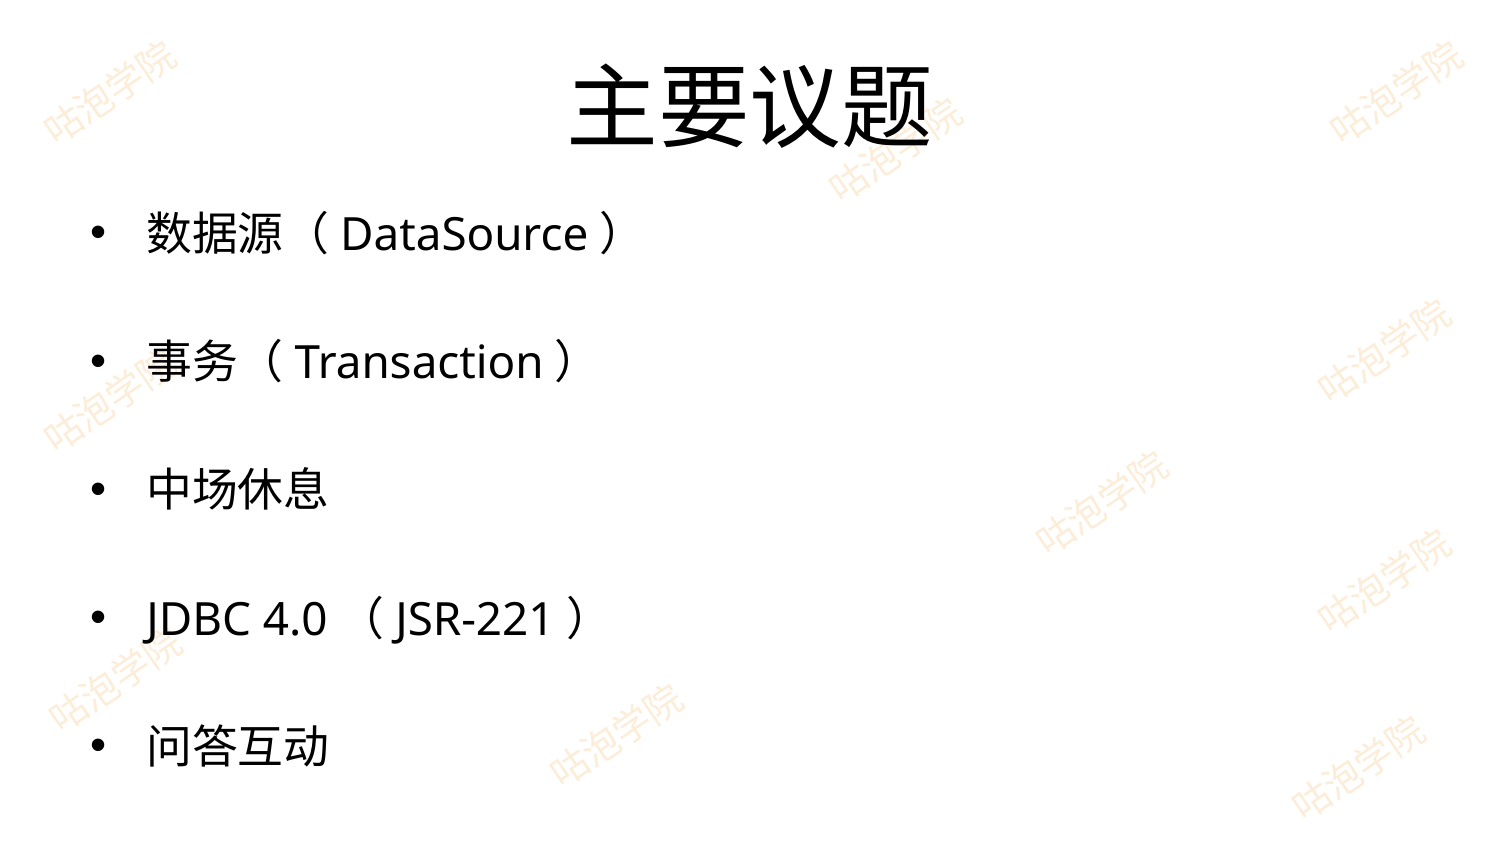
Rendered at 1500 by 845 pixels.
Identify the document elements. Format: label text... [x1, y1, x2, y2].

title 主要议题 [75, 33, 1425, 175]
list 数据源（DataSource） 事务（Transaction） 中场休息 JDBC 4.0（JSR-221） 问答互动 [75, 196, 1425, 795]
